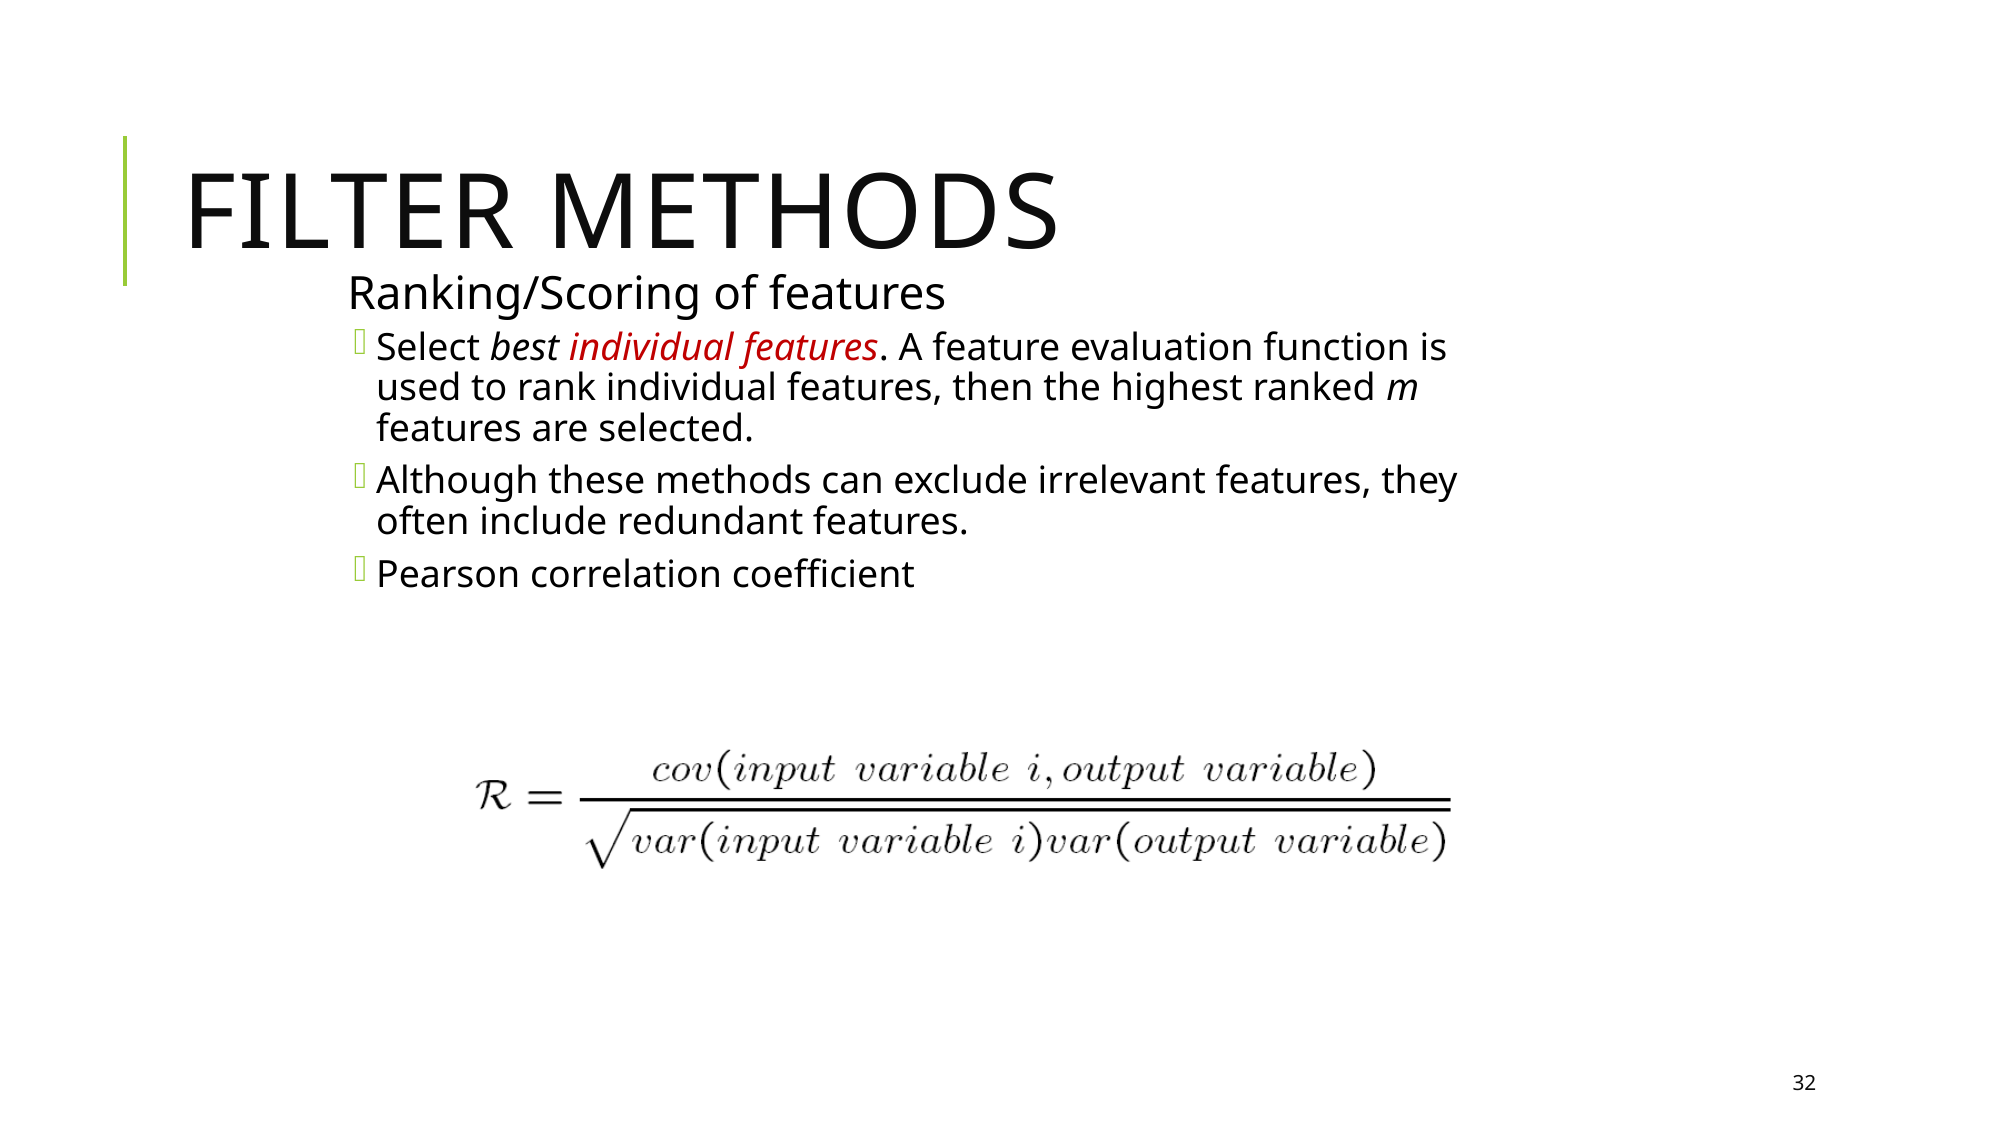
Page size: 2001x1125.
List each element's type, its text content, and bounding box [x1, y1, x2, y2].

title Filter Methods [168, 96, 1763, 342]
slide_number 32 [1777, 1061, 1938, 1107]
list Ranking/Scoring of features Select best individual features. A feature evaluation function is used to rank individual features, then the highest ranked m features are selected. Although these methods can exclude irrelevant features, they often include redundant features. Pearson correlation coefficient [324, 262, 1550, 1062]
picture [462, 724, 1474, 889]
